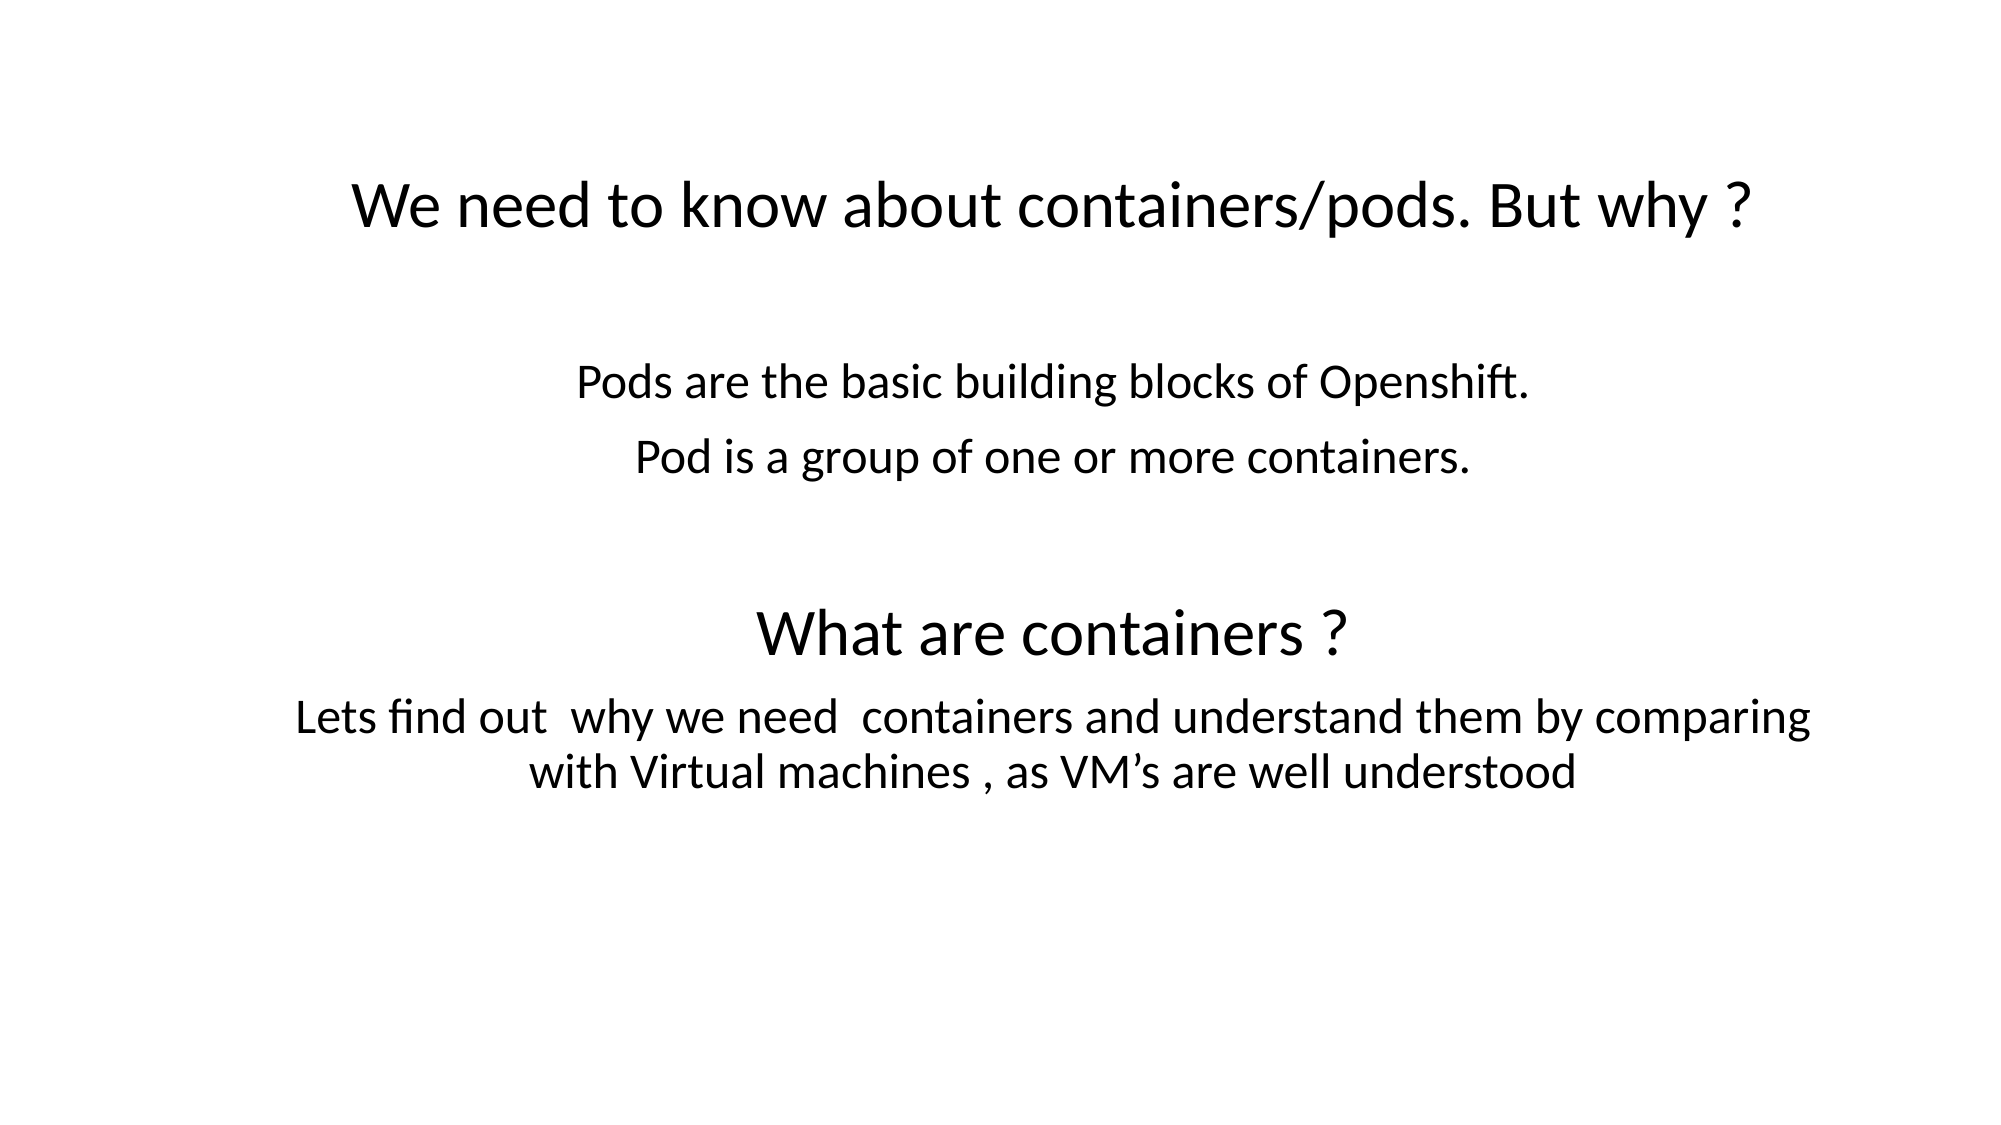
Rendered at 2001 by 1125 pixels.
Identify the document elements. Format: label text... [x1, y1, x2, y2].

subtitle We need to know about containers/pods. But why ? Pods are the basic building blocks of Openshift. Pod is a group of one or more containers. What are containers ? Lets find out why we need containers and understand them by comparing with Virtual machines , as VM’s are well understood [249, 162, 1857, 982]
